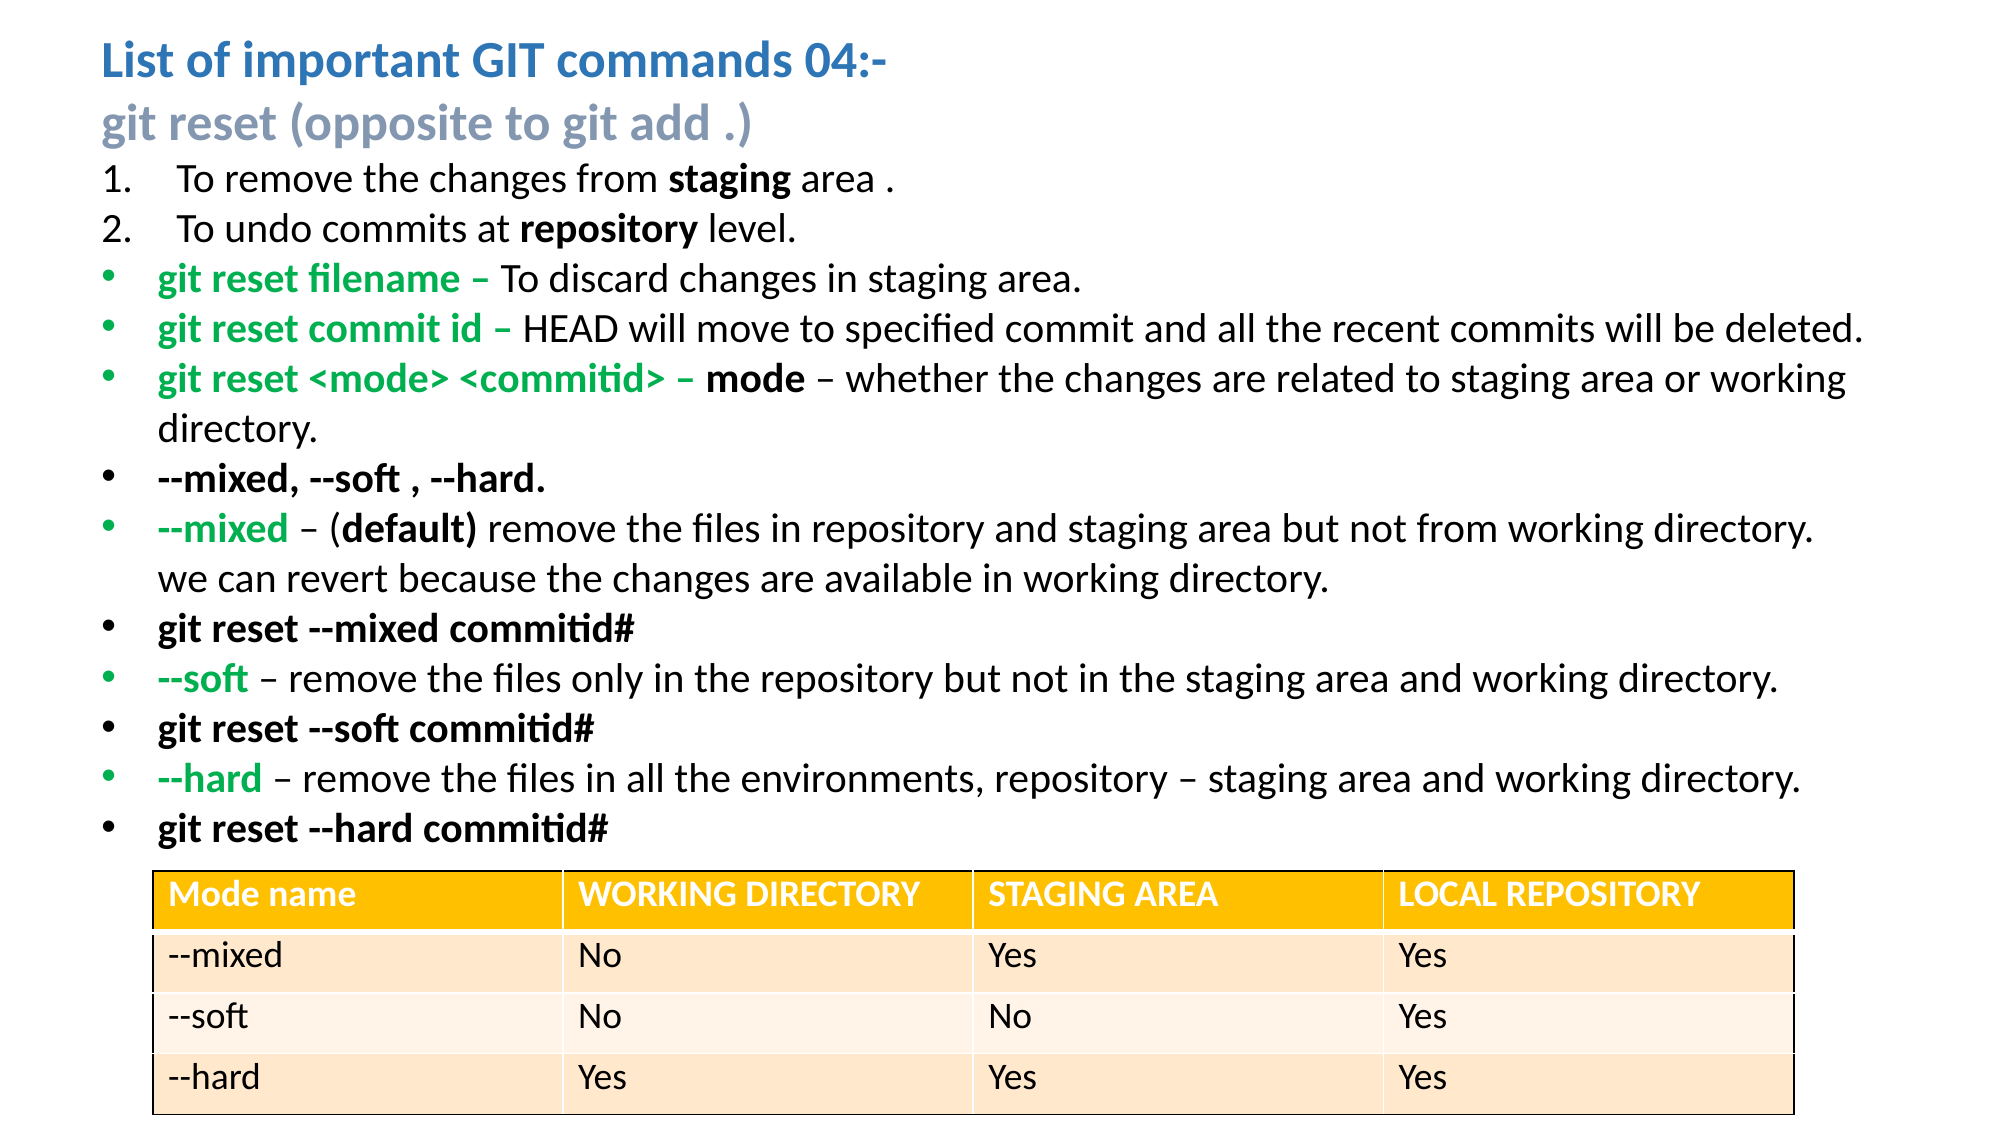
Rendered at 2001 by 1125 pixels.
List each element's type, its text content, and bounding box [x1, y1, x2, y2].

table_cell --soft [154, 994, 562, 1053]
table_header WORKING DIRECTORY [564, 872, 972, 929]
table_cell Yes [974, 1054, 1383, 1114]
table_header STAGING AREA [974, 872, 1383, 929]
table_header LOCAL REPOSITORY [1384, 872, 1793, 929]
table_cell Yes [1384, 1054, 1793, 1114]
table_cell --mixed [154, 935, 562, 992]
table_cell No [564, 994, 972, 1053]
table_cell No [974, 994, 1383, 1053]
text_box List of important GIT commands 04:- git reset (opposite to git add .) To remove the changes from staging area . To undo commits at repository level. git reset filename – To discard changes in staging area. git reset commit id – HEAD will move to specified commit and all the recent commits will be deleted. git reset <mode> <commitid> – mode – whether the changes are related to staging area or working directory. --mixed, --soft , --hard. --mixed – (default) remove the files in repository and staging area but not from working directory. we can revert because the changes are available in working directory. git reset --mixed commitid# --soft – remove the files only in the repository but not in the staging area and working directory. git reset --soft commitid# --hard – remove the files in all the environments, repository – staging area and working directory. git reset --hard commitid# [86, 18, 1943, 859]
table_header Mode name [154, 872, 562, 929]
table_cell Yes [564, 1054, 972, 1114]
table_cell Yes [1384, 994, 1793, 1053]
table_cell No [564, 935, 972, 992]
table_cell Yes [974, 935, 1383, 992]
table_cell Yes [1384, 935, 1793, 992]
table_cell --hard [154, 1054, 562, 1114]
